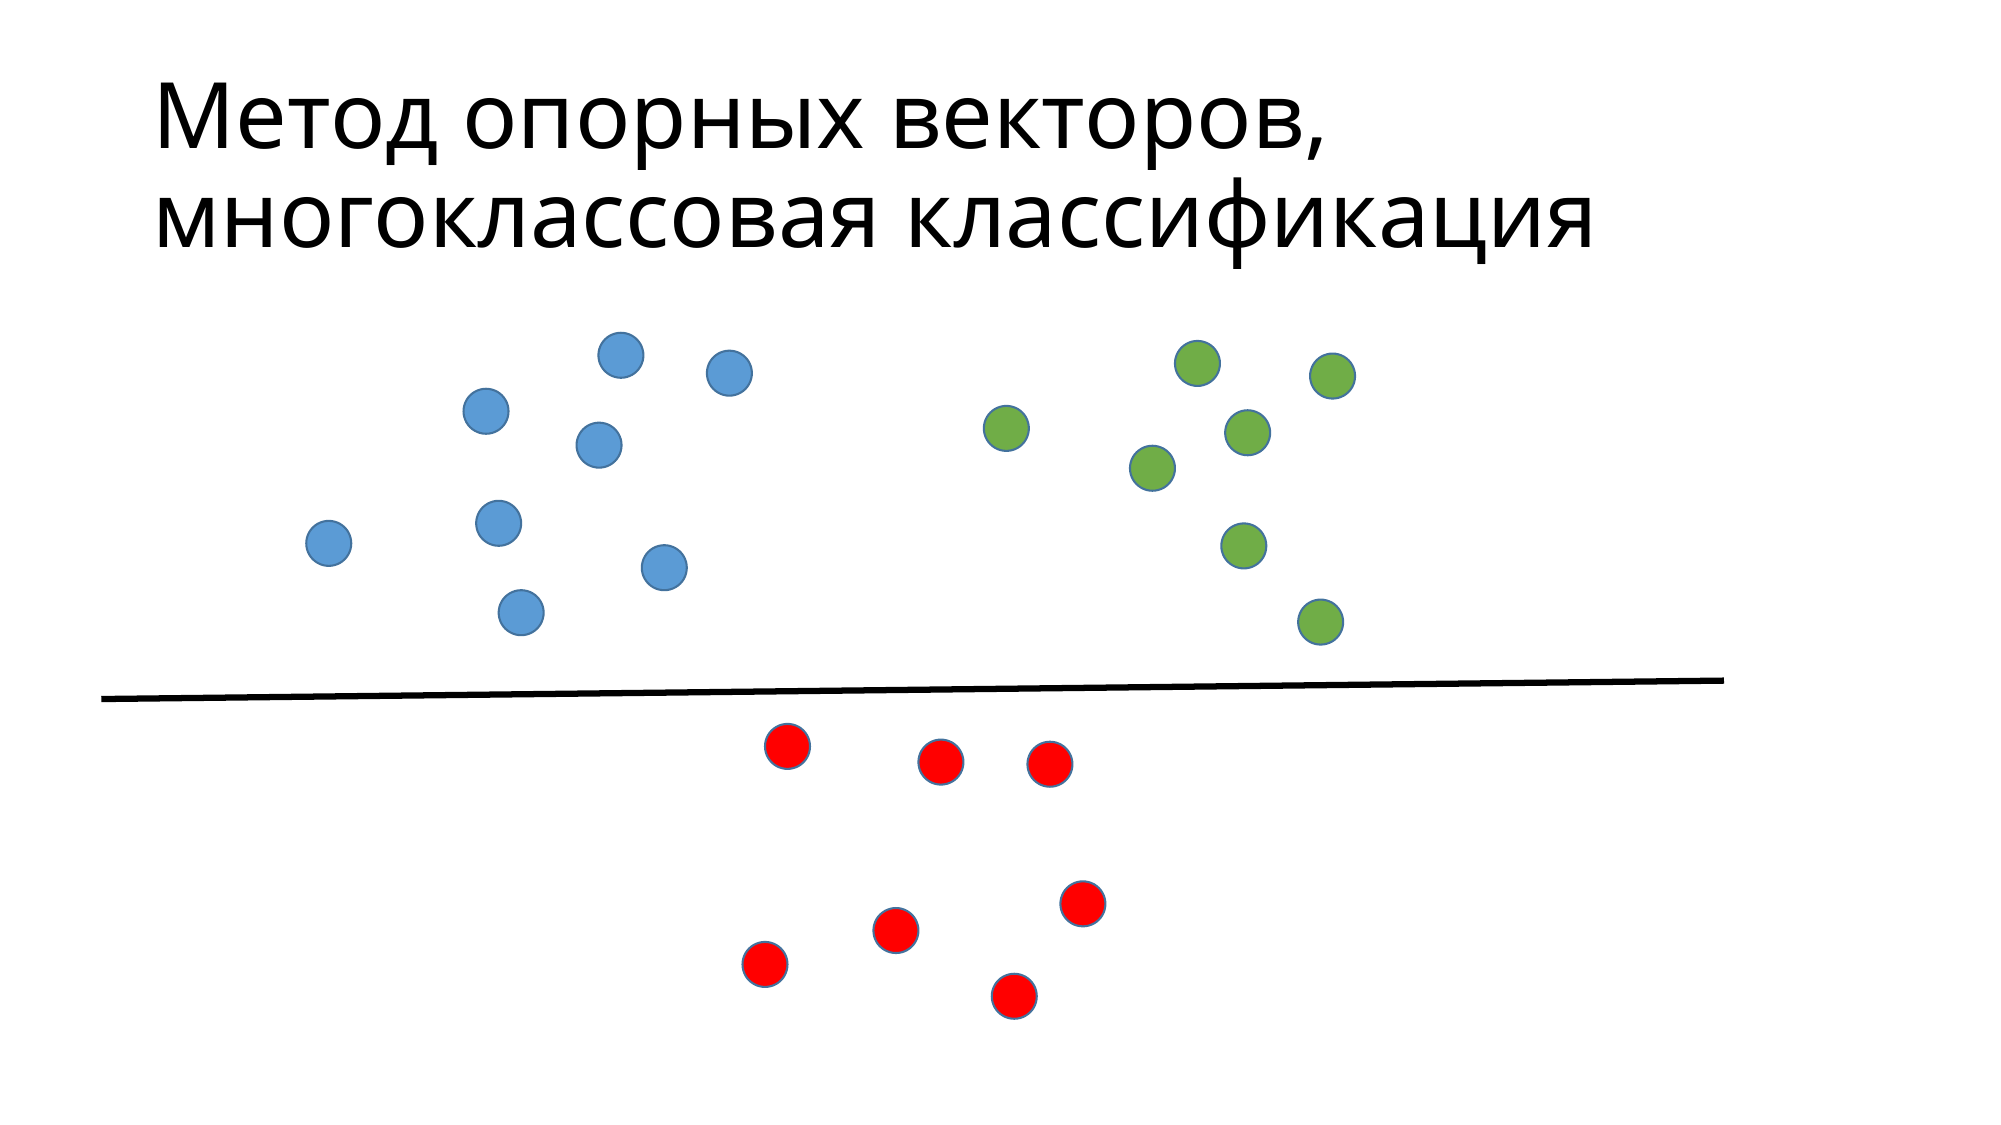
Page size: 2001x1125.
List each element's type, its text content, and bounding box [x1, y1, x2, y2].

text_box [475, 499, 523, 547]
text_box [101, 680, 1724, 700]
text_box [497, 589, 545, 637]
text_box [741, 940, 789, 988]
title Метод опорных векторов, многоклассовая классификация [137, 59, 1863, 278]
text_box [305, 519, 353, 567]
text_box [1128, 444, 1176, 492]
text_box [705, 349, 753, 397]
text_box [1220, 522, 1268, 570]
text_box [1309, 352, 1357, 400]
text_box [982, 404, 1030, 452]
text_box [1059, 880, 1107, 928]
text_box [1224, 409, 1272, 457]
text_box [597, 331, 645, 379]
text_box [763, 722, 812, 770]
text_box [1026, 740, 1074, 788]
text_box [1297, 598, 1345, 646]
text_box [917, 738, 965, 786]
text_box [640, 544, 688, 592]
text_box [575, 421, 623, 469]
text_box [872, 906, 920, 955]
text_box [990, 972, 1038, 1020]
text_box [462, 387, 510, 435]
text_box [1173, 339, 1221, 387]
